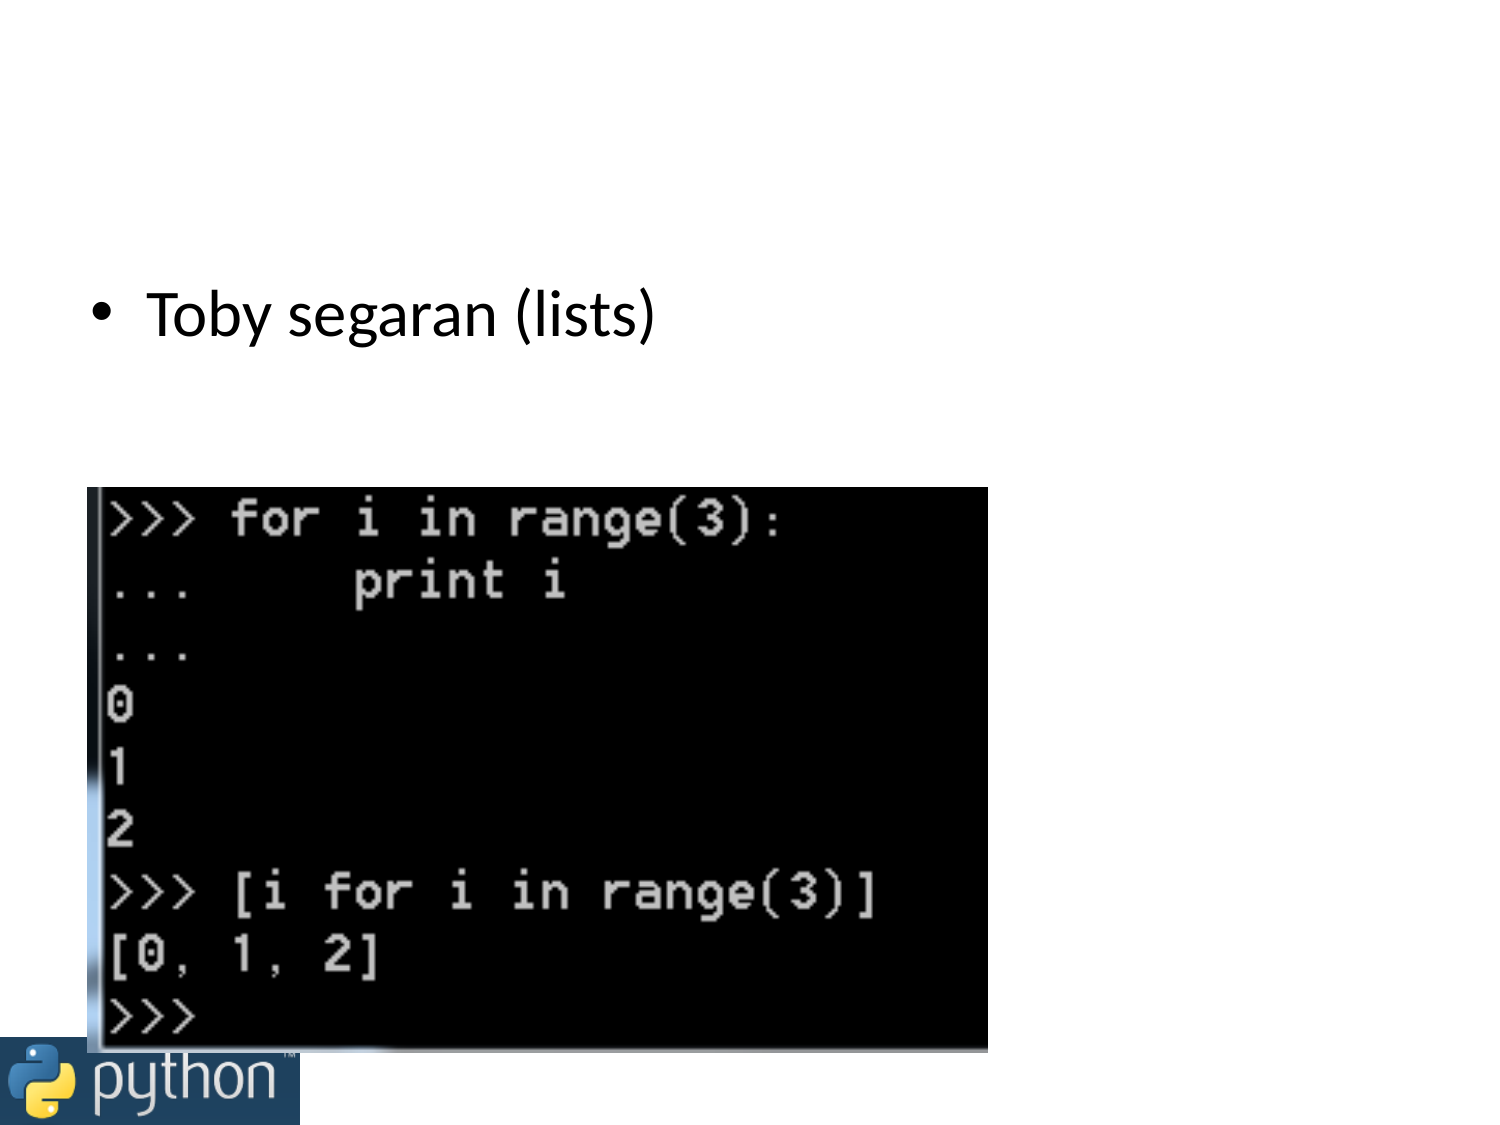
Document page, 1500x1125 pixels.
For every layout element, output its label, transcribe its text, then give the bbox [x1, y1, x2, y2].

list Toby segaran (lists) [75, 262, 1425, 1005]
picture [0, 487, 988, 1125]
